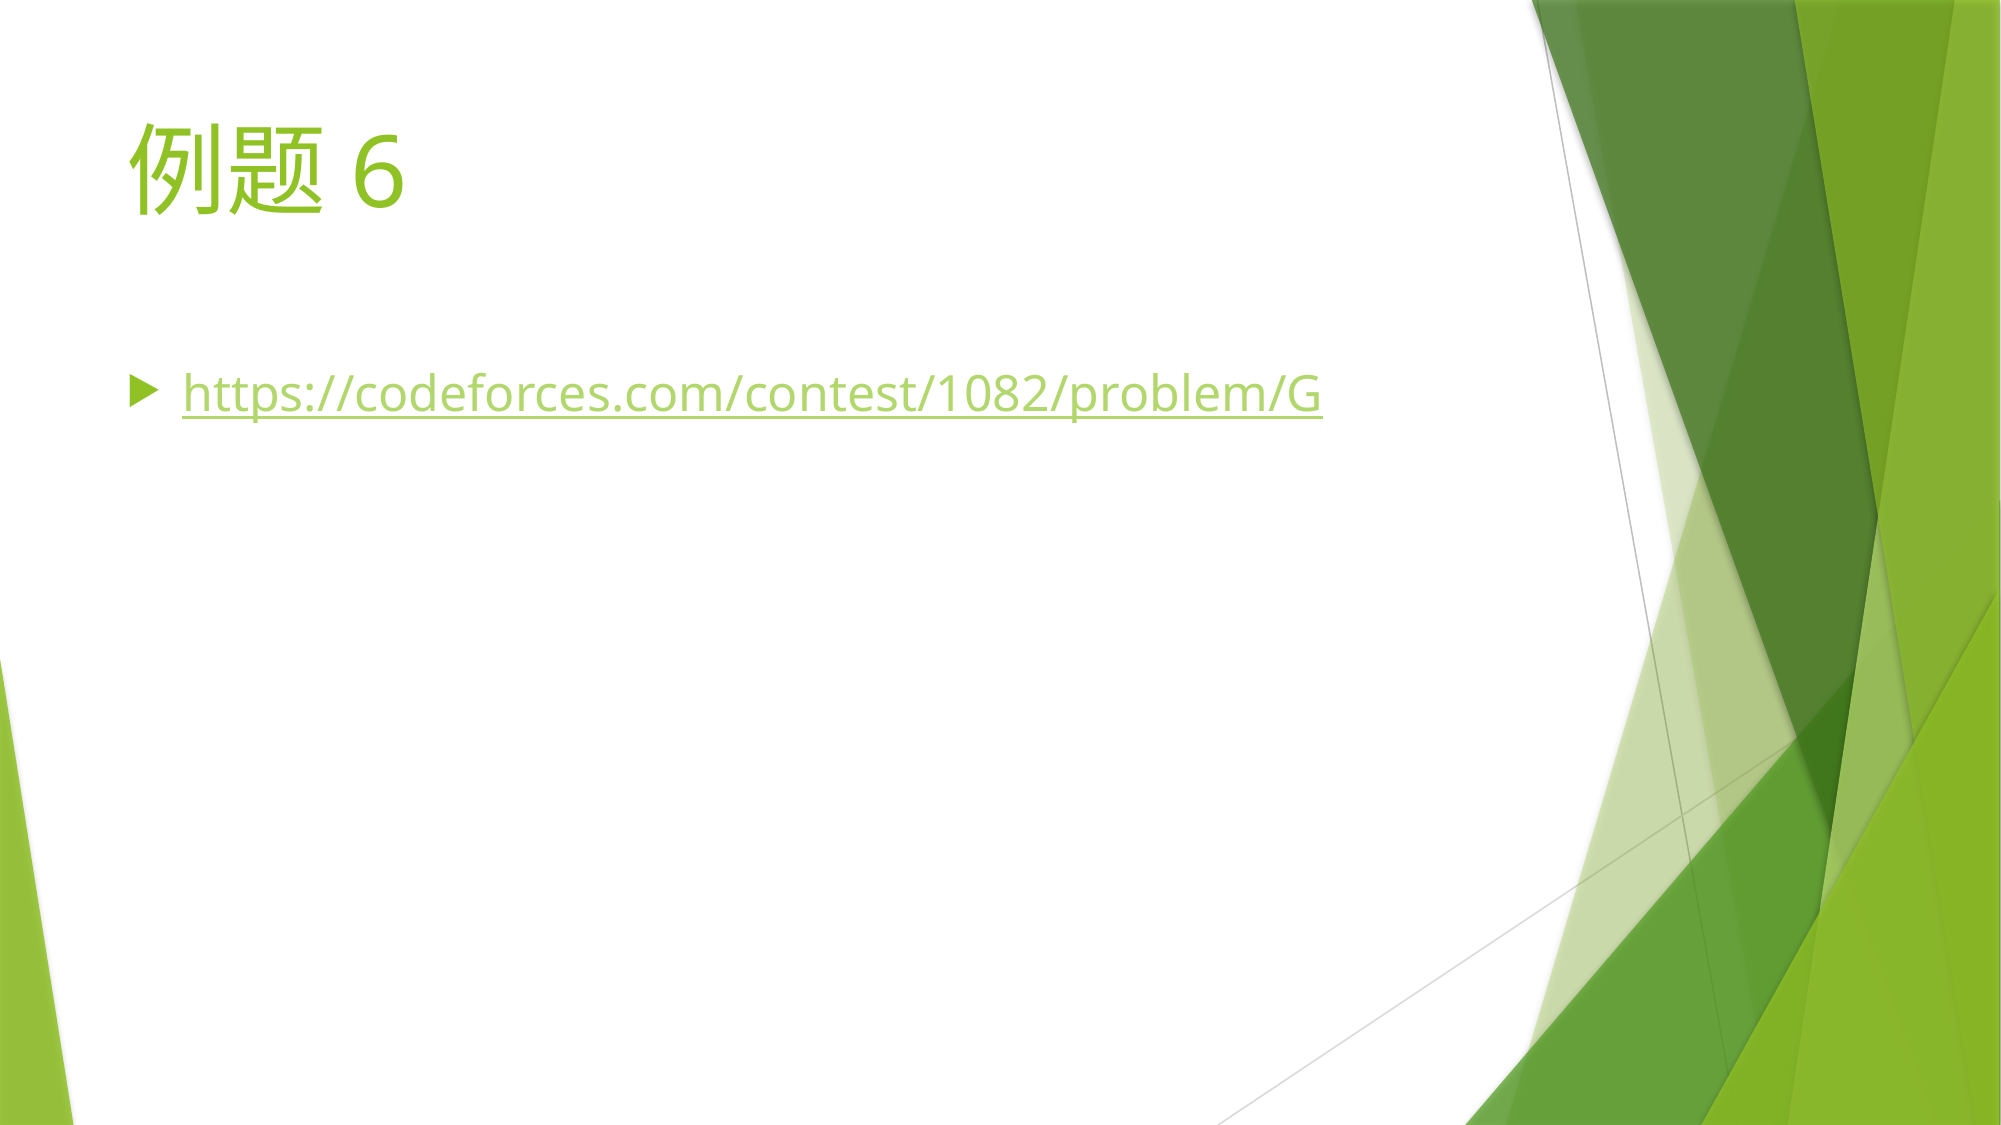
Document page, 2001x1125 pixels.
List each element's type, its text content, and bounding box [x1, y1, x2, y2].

title 例题6 [111, 99, 1522, 317]
list https://codeforces.com/contest/1082/problem/G [111, 354, 1522, 992]
